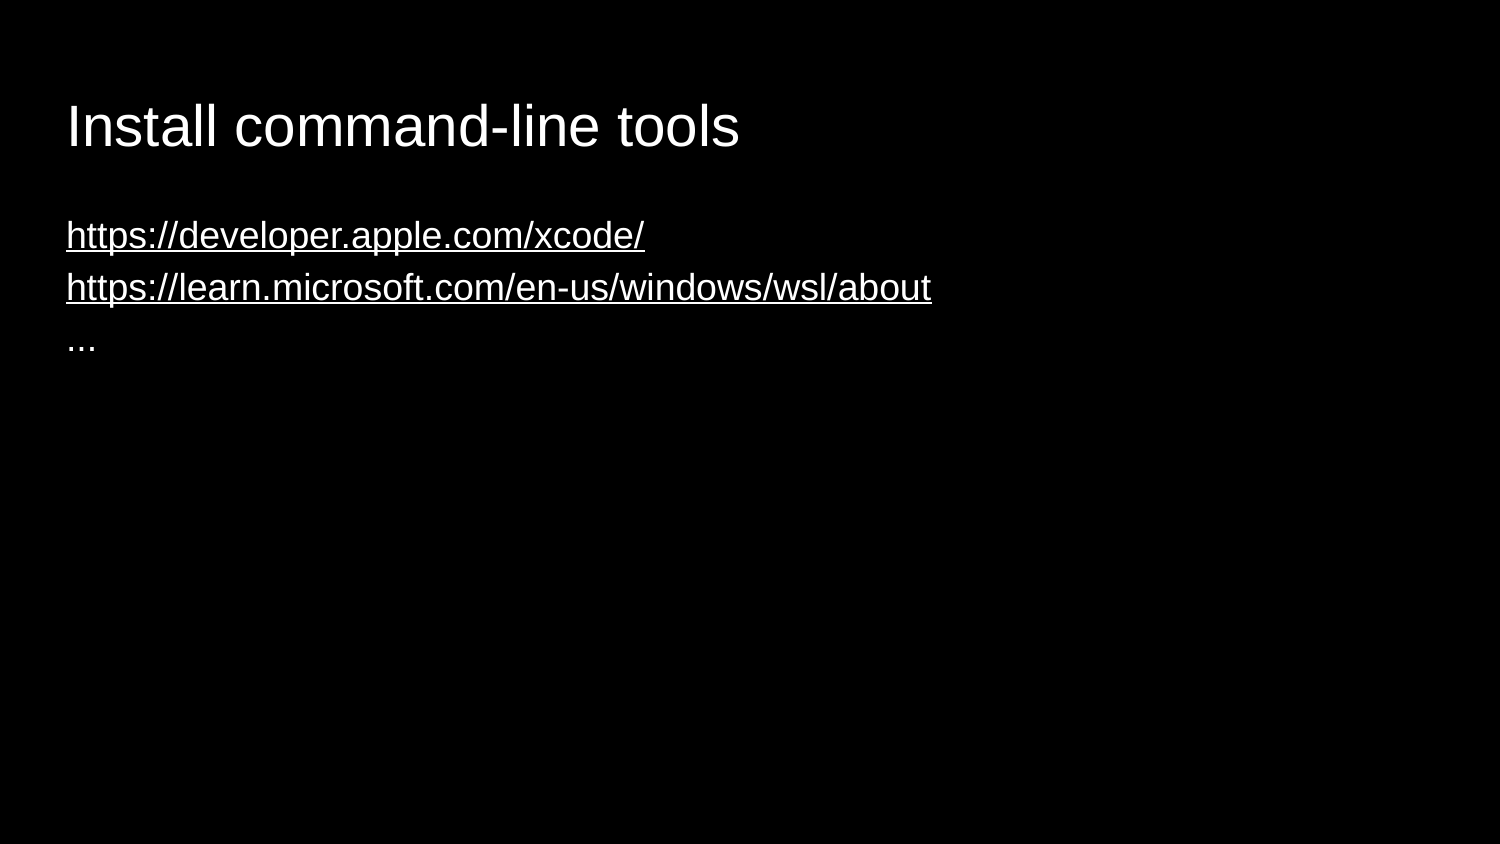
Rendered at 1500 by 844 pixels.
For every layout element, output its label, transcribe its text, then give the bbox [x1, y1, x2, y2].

list https://developer.apple.com/xcode/ https://learn.microsoft.com/en-us/windows/wsl/about ... [51, 189, 1449, 750]
title Install command-line tools [51, 72, 1449, 167]
